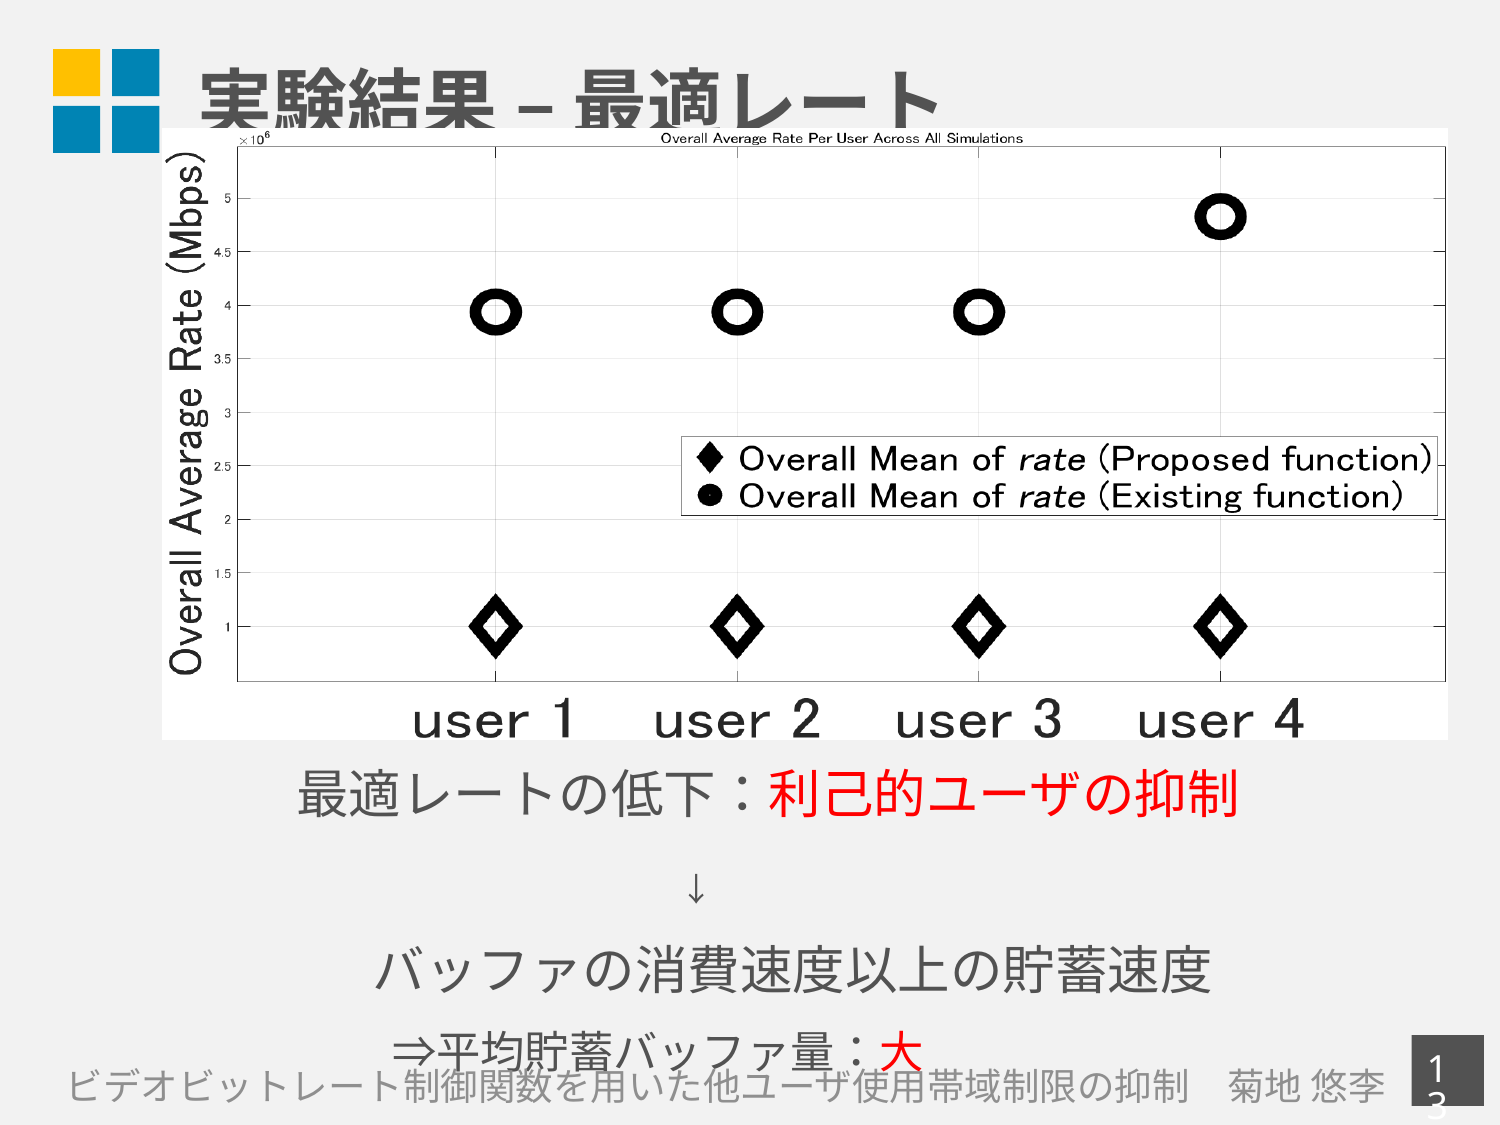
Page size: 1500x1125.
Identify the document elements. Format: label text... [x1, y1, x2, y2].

list 最適レートの低下：利己的ユーザの抑制 ↓ バッファの消費速度以上の貯蓄速度 ⇒平均貯蓄バッファ量：大 [55, 749, 1341, 1054]
slide_number 13 [1411, 1035, 1484, 1106]
footer ビデオビットレート制御関数を用いた他ユーザ使用帯域制限の抑制 菊地 悠李 [38, 1054, 1413, 1116]
picture [162, 127, 1449, 740]
title 実験結果 – 最適レート [183, 7, 1500, 195]
